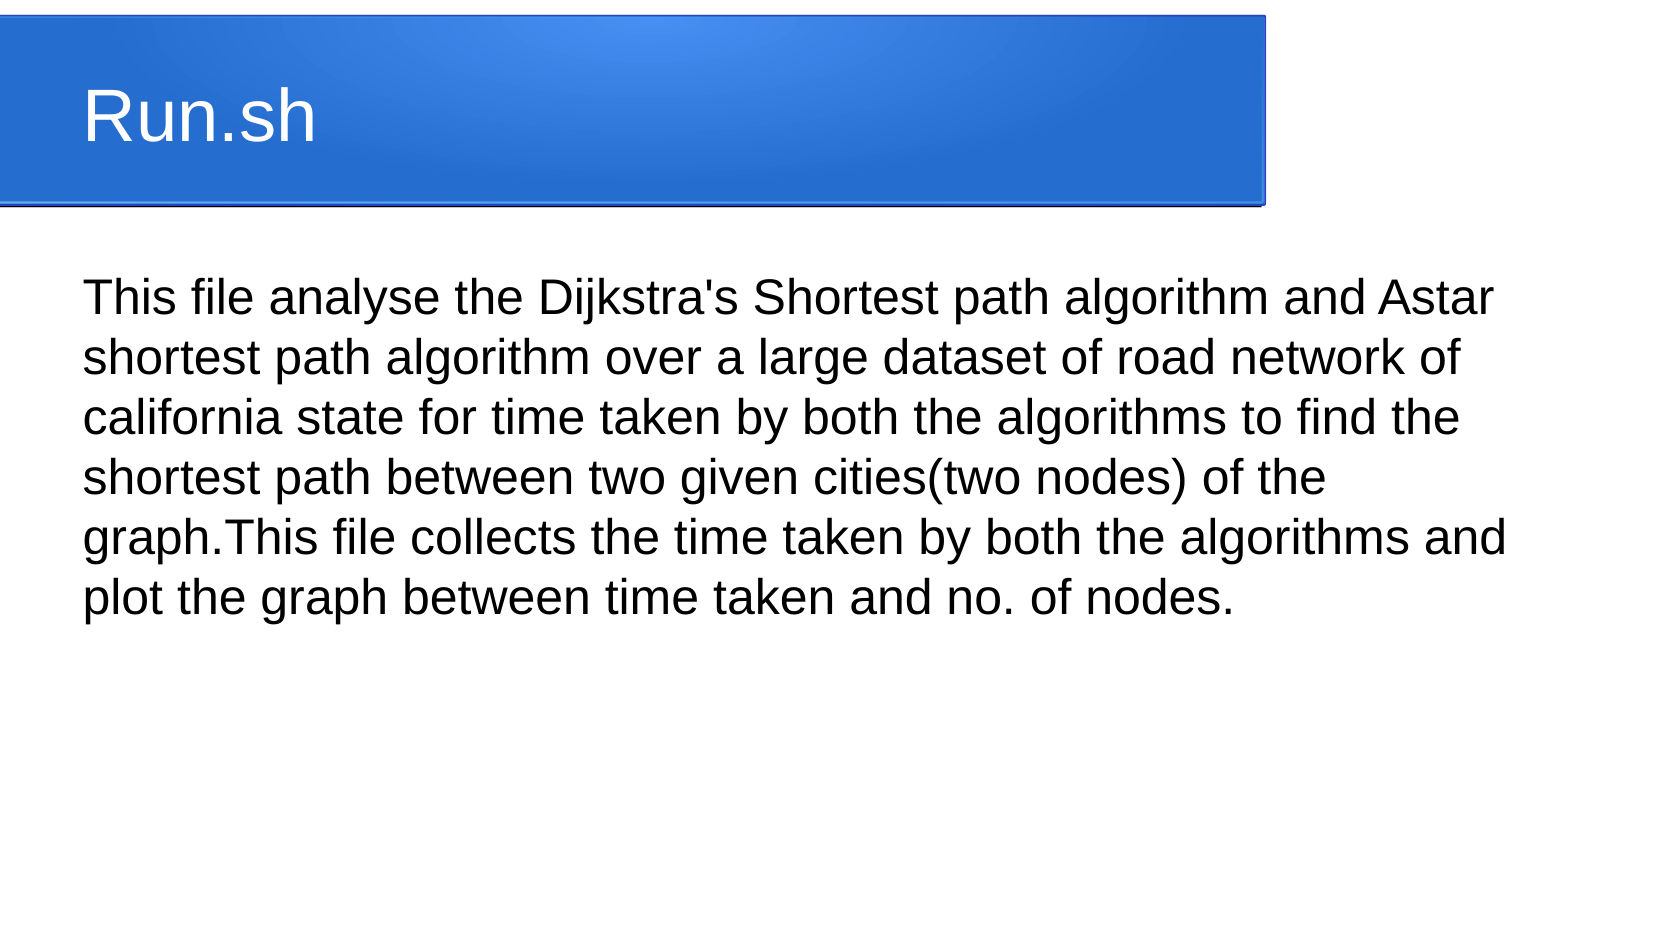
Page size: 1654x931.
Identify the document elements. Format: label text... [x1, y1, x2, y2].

text_box This file analyse the Dijkstra's Shortest path algorithm and Astar shortest path algorithm over a large dataset of road network of california state for time taken by both the algorithms to find the shortest path between two given cities(two nodes) of the graph.This file collects the time taken by both the algorithms and plot the graph between time taken and no. of nodes. [82, 224, 1571, 764]
text_box Run.sh [82, 35, 1235, 189]
picture [0, 13, 1269, 211]
